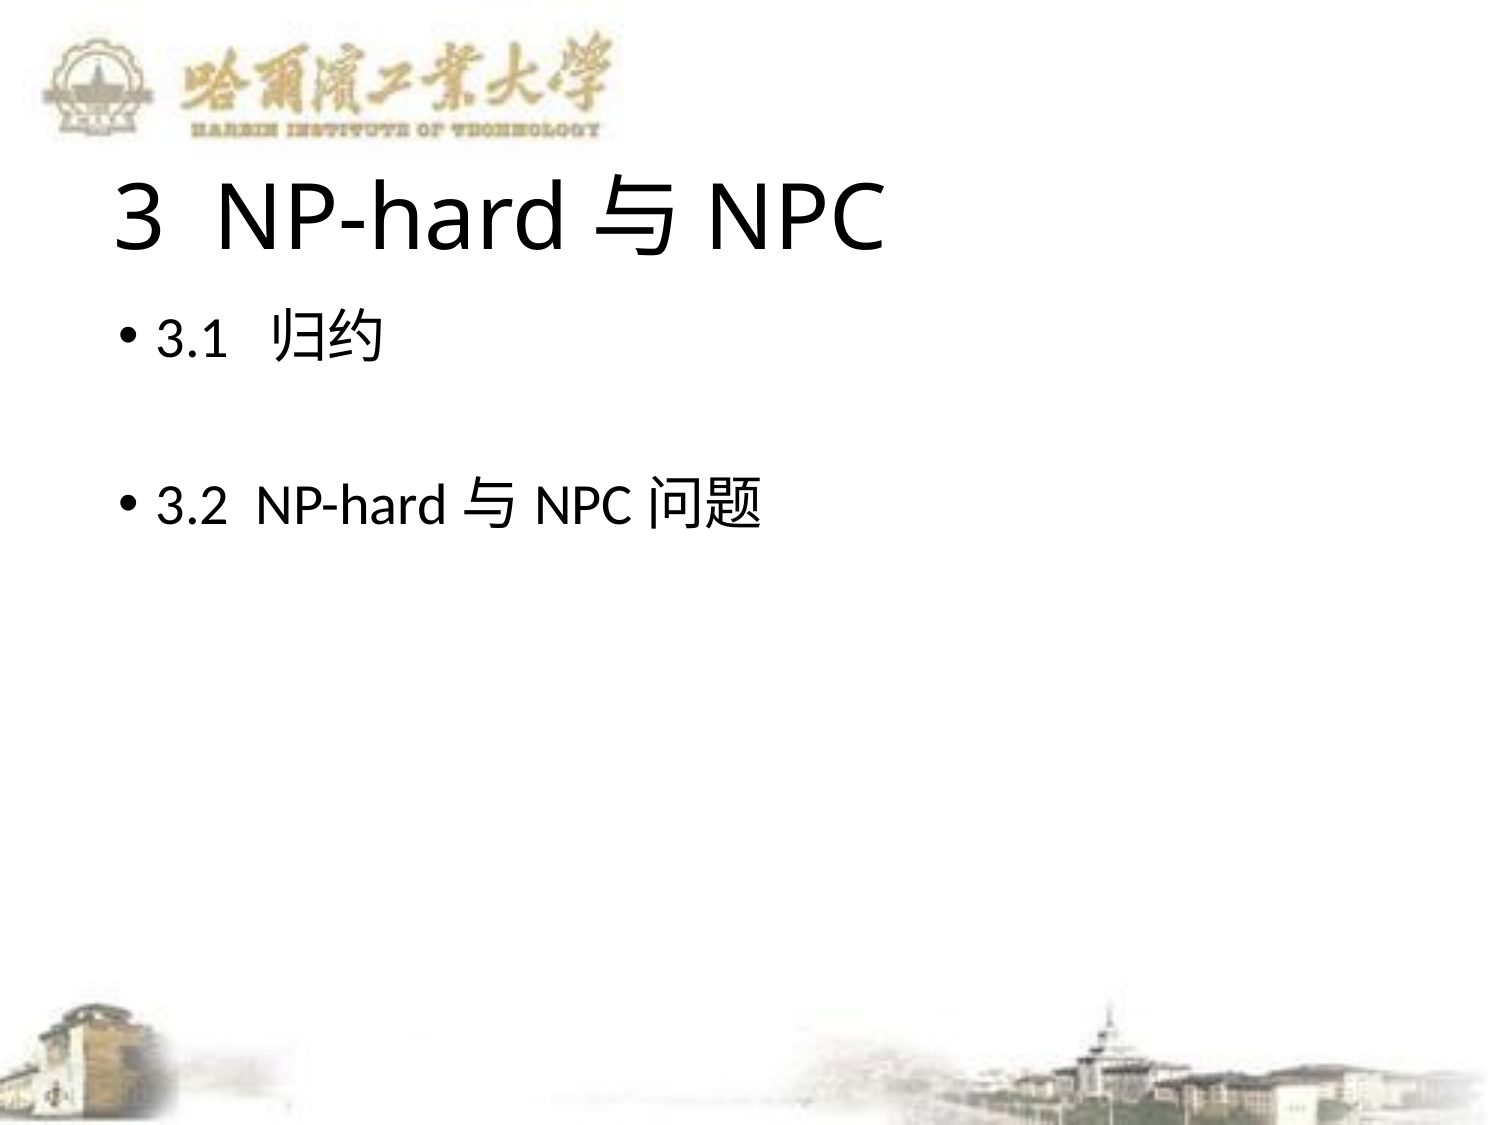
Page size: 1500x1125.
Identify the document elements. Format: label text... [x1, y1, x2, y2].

title 3 NP-hard与NPC [98, 111, 1393, 330]
picture [0, 0, 1500, 1125]
list 3.1 归约 3.2 NP-hard与NPC问题 [103, 299, 1397, 1014]
